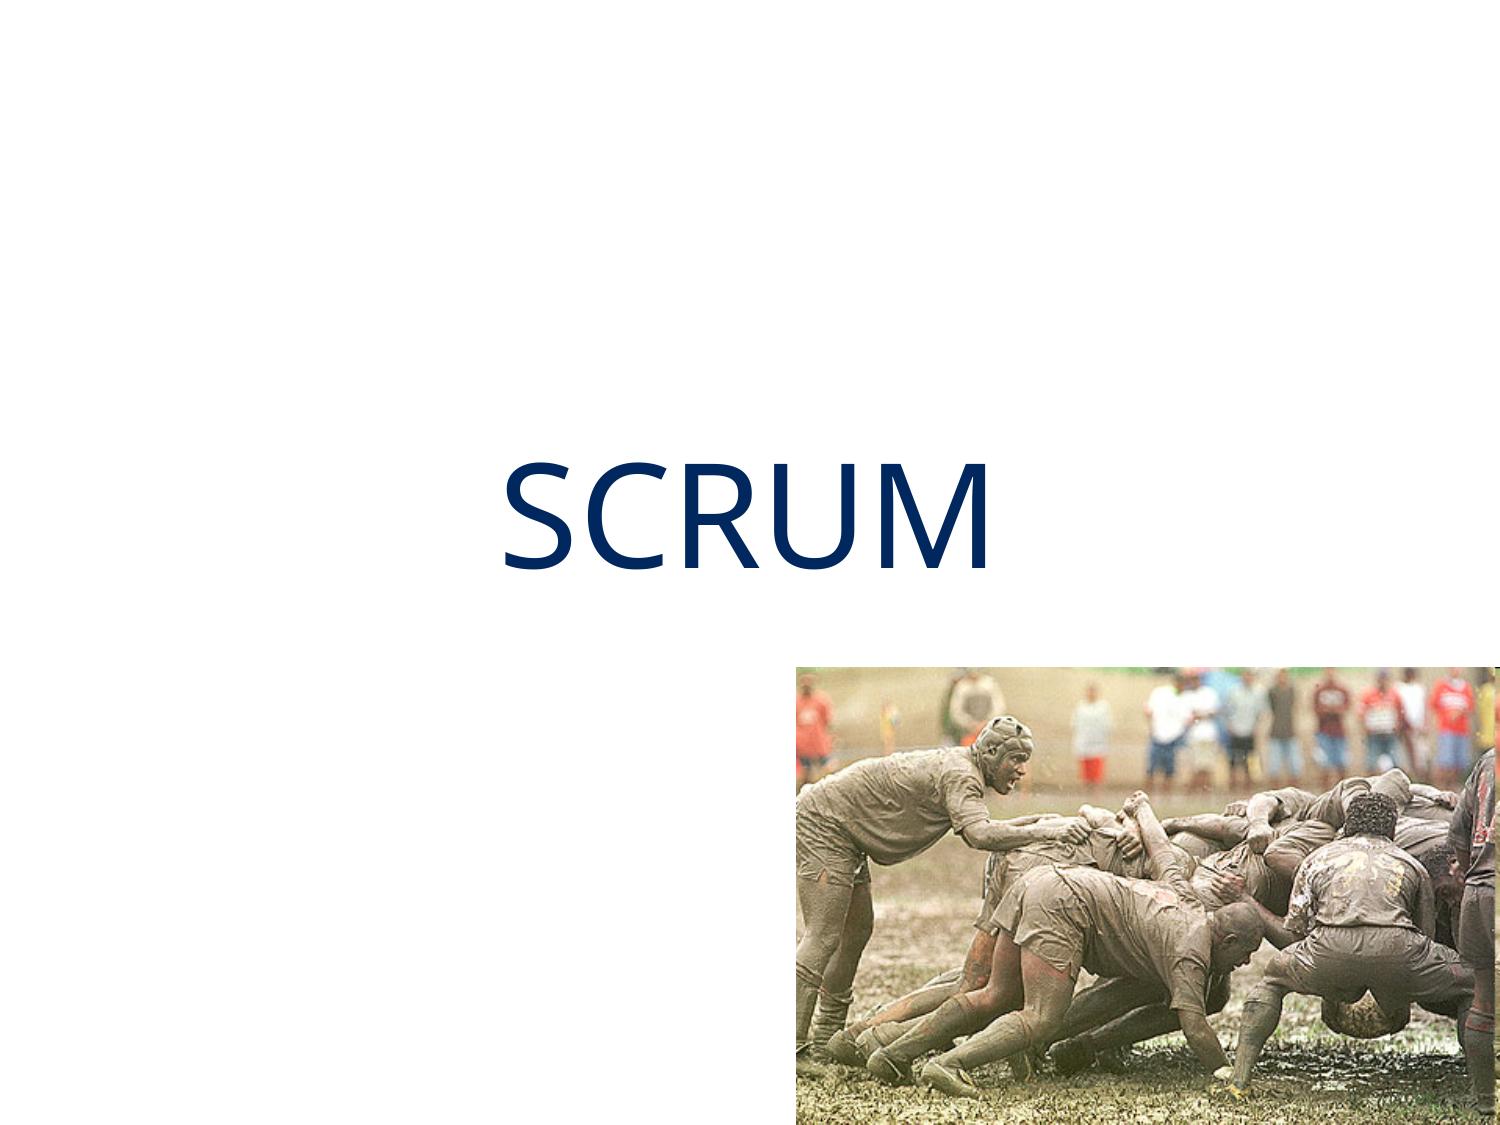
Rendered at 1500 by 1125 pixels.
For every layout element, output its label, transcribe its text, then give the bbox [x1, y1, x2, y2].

picture [796, 666, 1500, 1125]
title SCRUM [64, 296, 1435, 763]
